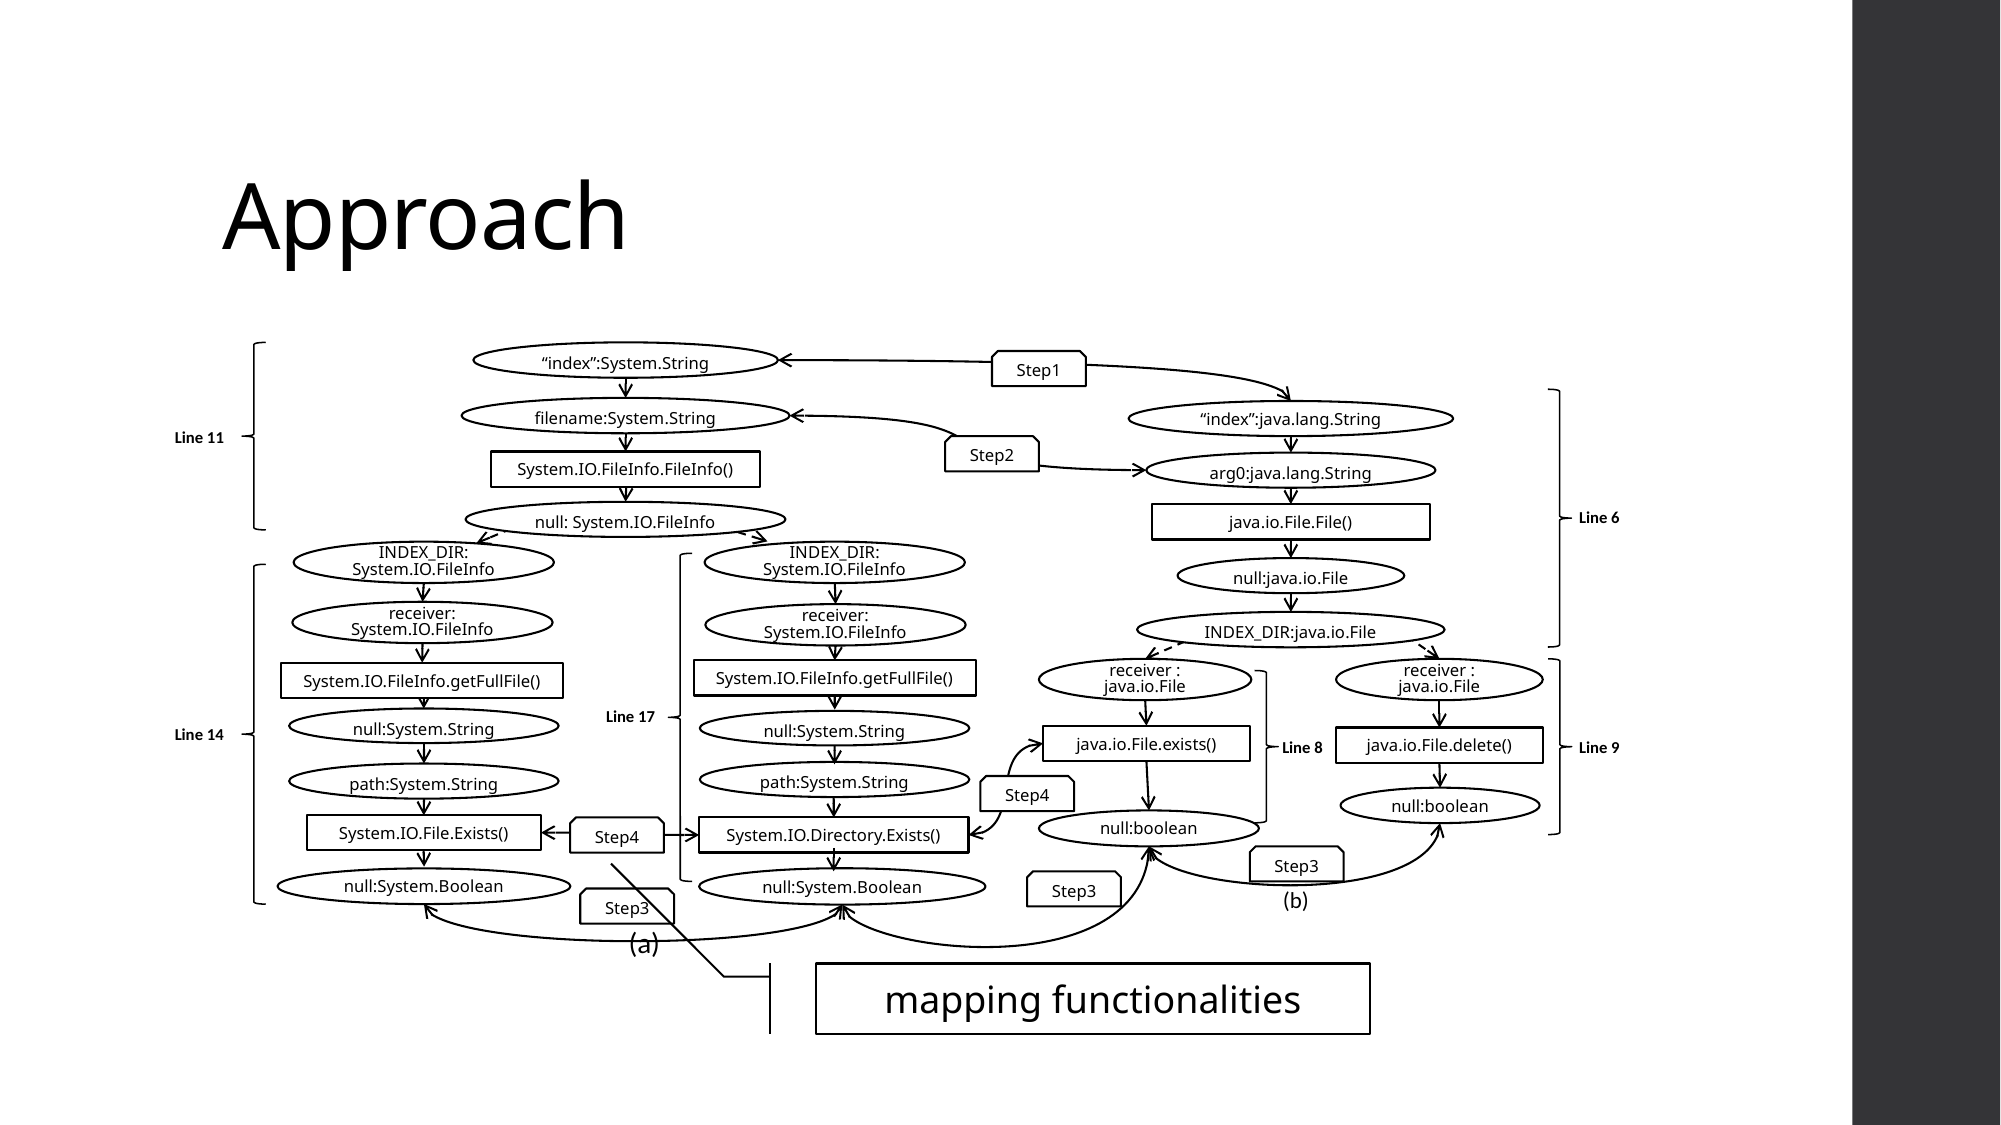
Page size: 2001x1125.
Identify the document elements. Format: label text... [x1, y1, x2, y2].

text_box null:boolean [1339, 786, 1541, 825]
text_box Line 17 [591, 698, 625, 734]
text_box receiver: System.IO.FileInfo [291, 600, 554, 645]
text_box Step4 [568, 845, 625, 854]
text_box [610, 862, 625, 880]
text_box java.io.File.delete() [1335, 726, 1544, 764]
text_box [1382, 619, 1440, 660]
text_box “index”:System.String [472, 341, 777, 379]
text_box path:System.String [698, 760, 959, 799]
text_box java.io.File.File() [1150, 503, 1431, 541]
text_box [679, 844, 693, 883]
text_box [679, 734, 693, 828]
text_box (a) [613, 925, 625, 967]
text_box (a) [640, 925, 675, 967]
text_box receiver : java.io.File [1334, 657, 1544, 702]
text_box INDEX_DIR: System.IO.FileInfo [292, 540, 556, 585]
text_box Step3 [1248, 845, 1275, 883]
text_box “index”:java.lang.String [1149, 399, 1455, 438]
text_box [966, 721, 1026, 739]
text_box Line 11 [160, 419, 240, 454]
text_box Step3 [579, 887, 625, 925]
text_box [1254, 669, 1268, 824]
text_box Step4 [640, 845, 666, 854]
text_box null:System.String [698, 709, 961, 747]
text_box System.IO.Directory.Exists() [698, 816, 959, 854]
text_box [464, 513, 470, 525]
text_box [966, 843, 1026, 1030]
text_box System.IO.FileInfo.getFullFile() [280, 662, 564, 699]
text_box filename:System.String [460, 396, 787, 435]
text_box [1282, 688, 1307, 981]
text_box null:System.Boolean [276, 867, 572, 906]
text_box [777, 359, 1292, 402]
text_box Line 8 [1313, 729, 1338, 764]
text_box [1122, 784, 1173, 788]
text_box receiver : java.io.File [1037, 657, 1253, 702]
text_box mapping functionalities [1029, 962, 1371, 1035]
text_box [241, 341, 266, 531]
text_box System.IO.File.Exists() [306, 814, 542, 851]
text_box [1547, 388, 1564, 648]
text_box path:System.String [288, 762, 560, 800]
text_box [968, 743, 1044, 836]
text_box System.IO.FileInfo.FileInfo() [490, 450, 761, 488]
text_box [709, 523, 768, 542]
text_box [679, 552, 693, 698]
text_box Step4 [1051, 774, 1076, 813]
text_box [789, 415, 1147, 471]
text_box Step3 [1313, 845, 1345, 883]
text_box Step4 [640, 816, 666, 828]
text_box (b) [1313, 886, 1324, 921]
text_box (b) [1268, 886, 1275, 921]
text_box null: System.IO.FileInfo [501, 500, 787, 539]
text_box Step3 [640, 887, 676, 925]
text_box java.io.File.exists() [1042, 725, 1251, 762]
text_box Step3 [1031, 870, 1123, 908]
text_box Step1 [992, 349, 1086, 355]
text_box Line 8 [1267, 729, 1275, 764]
text_box Line 14 [159, 716, 266, 752]
title Approach [206, 60, 1797, 278]
text_box Line 9 [1564, 729, 1635, 764]
text_box [1548, 658, 1564, 836]
text_box System.IO.FileInfo.getFullFile() [692, 659, 977, 697]
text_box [1144, 617, 1239, 659]
text_box [253, 563, 266, 716]
text_box mapping functionalities [640, 890, 771, 1034]
text_box mapping functionalities [815, 962, 962, 1035]
text_box INDEX_DIR:java.io.File [1215, 610, 1392, 649]
text_box arg0:java.lang.String [1152, 451, 1437, 489]
text_box Line 6 [1564, 499, 1635, 535]
text_box [253, 752, 266, 905]
text_box Step4 [568, 816, 625, 828]
text_box null:System.Boolean [698, 867, 959, 906]
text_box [476, 511, 552, 544]
text_box Line 17 [639, 698, 697, 734]
text_box INDEX_DIR: System.IO.FileInfo [703, 540, 967, 585]
text_box null:java.io.File [1176, 556, 1406, 595]
text_box null:System.String [288, 707, 560, 745]
text_box null:boolean [1050, 809, 1261, 848]
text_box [540, 832, 700, 836]
text_box receiver: System.IO.FileInfo [704, 602, 967, 647]
